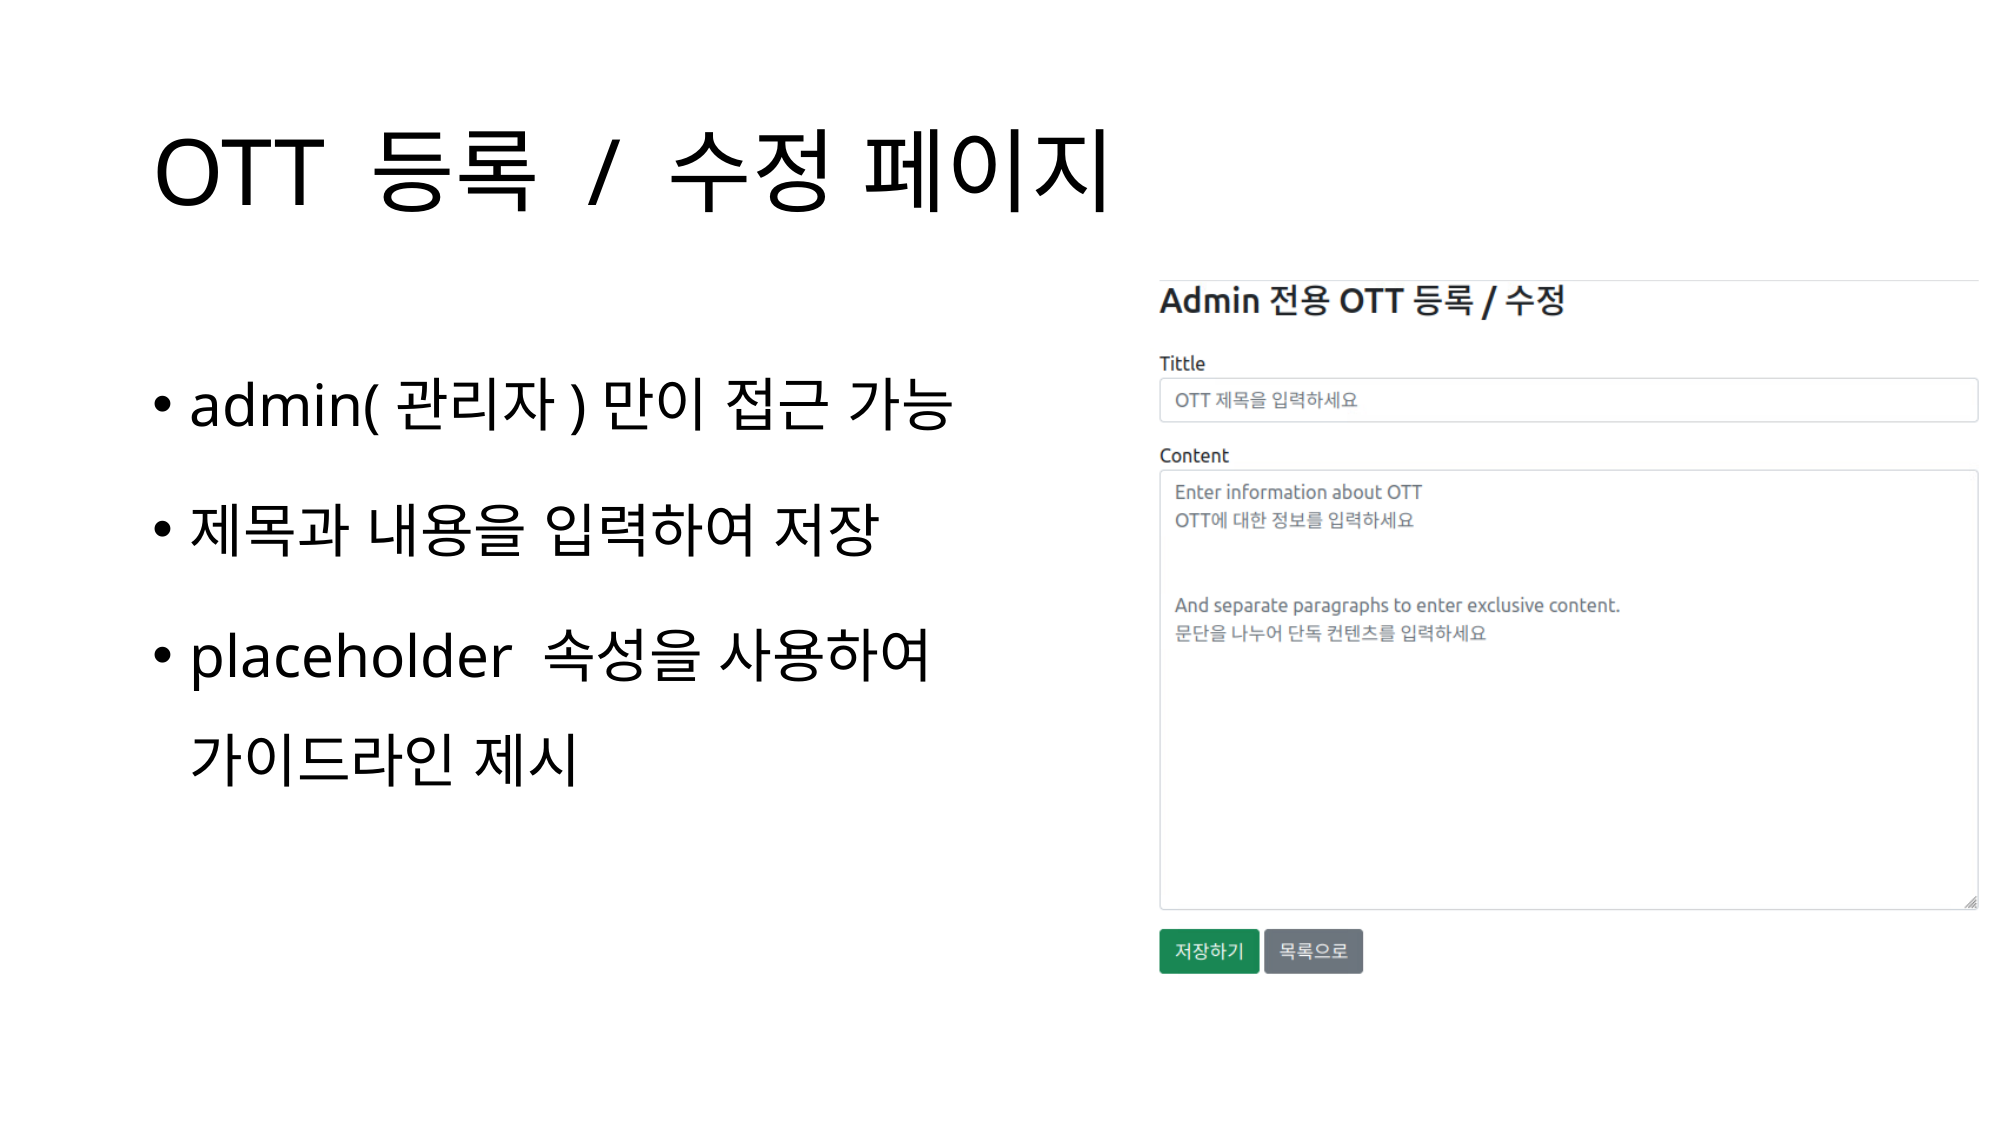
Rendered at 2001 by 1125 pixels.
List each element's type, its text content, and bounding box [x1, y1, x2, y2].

picture [1149, 280, 2000, 988]
title OTT 등록 / 수정 페이지 [137, 59, 1863, 278]
text_box admin(관리자)만이 접근 가능 제목과 내용을 입력하여 저장 placeholder 속성을 사용하여 가이드라인 제시 [137, 325, 1032, 898]
